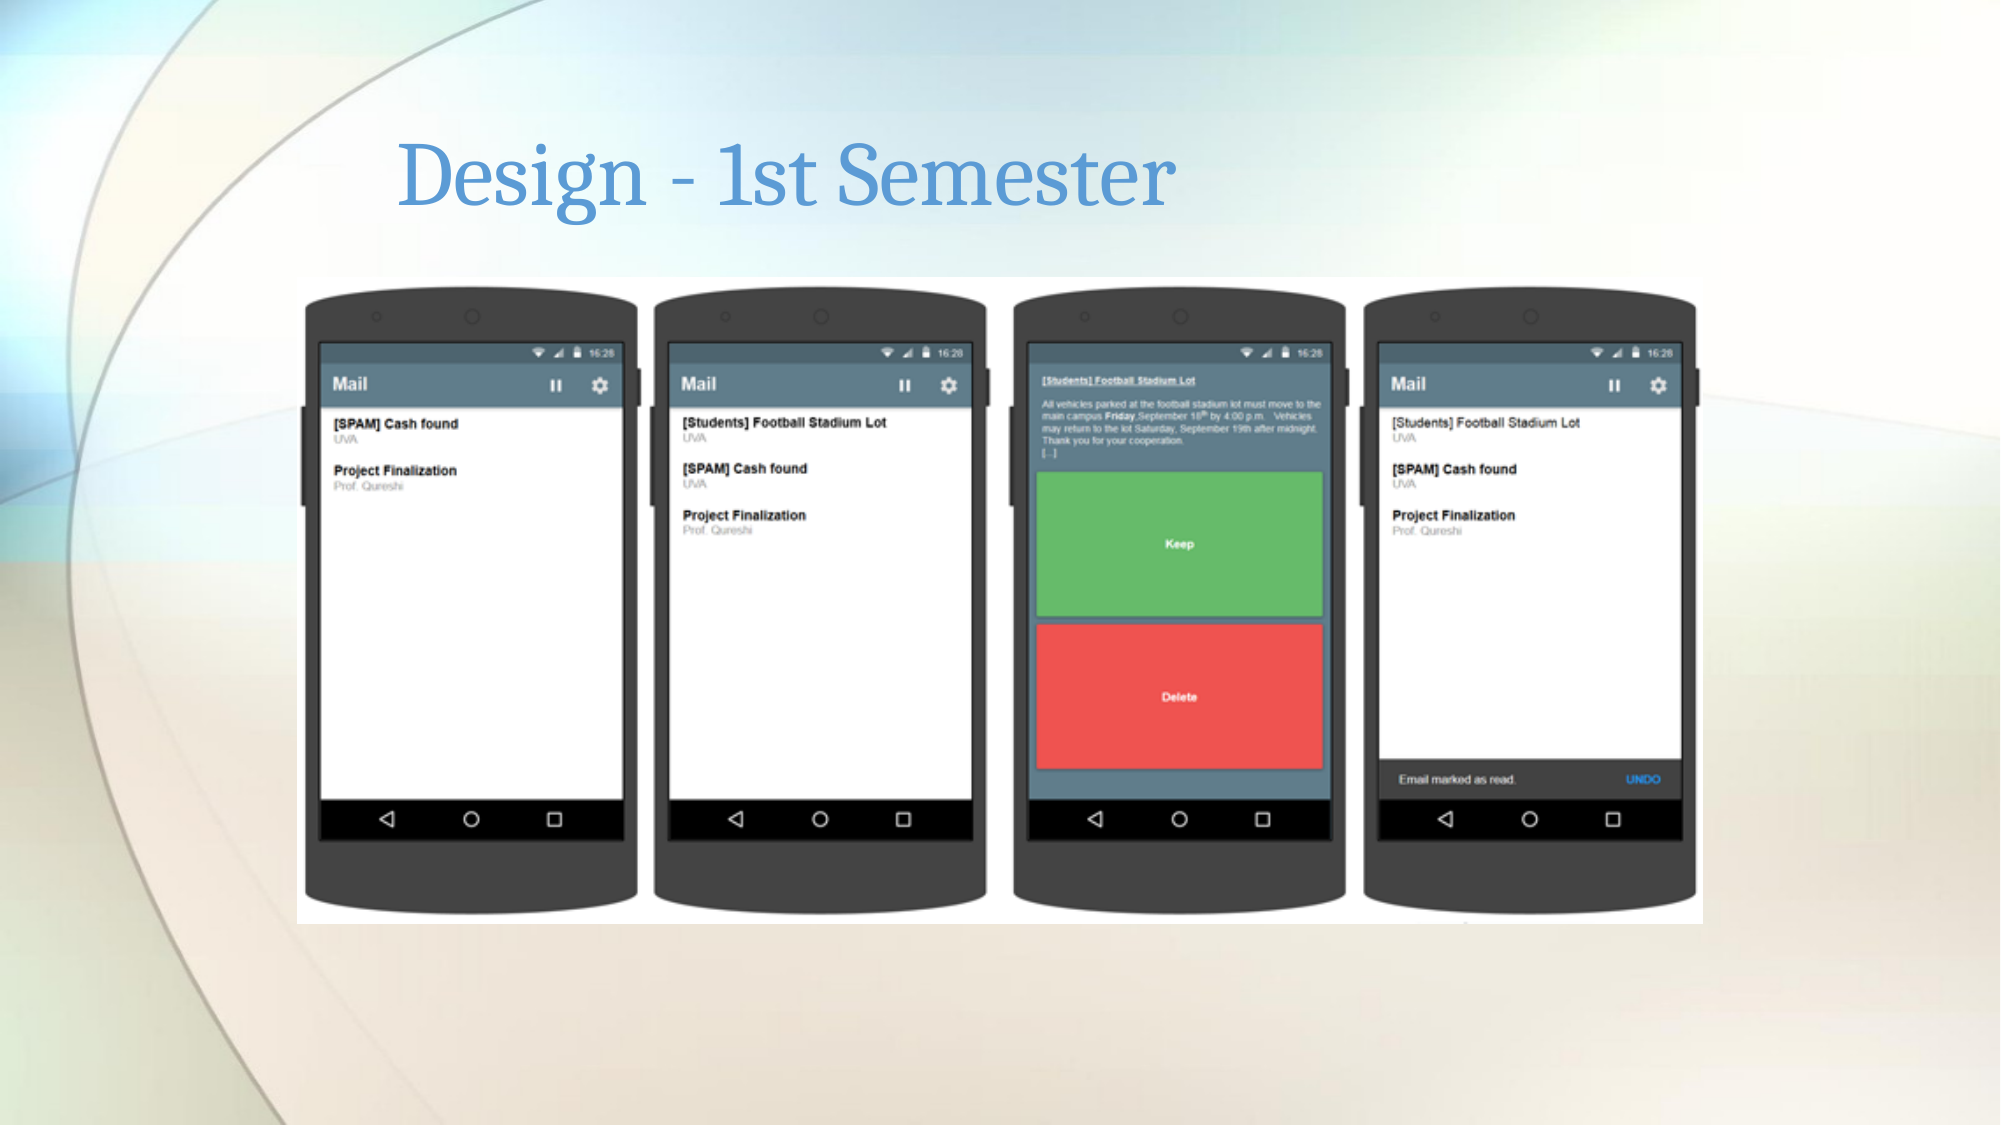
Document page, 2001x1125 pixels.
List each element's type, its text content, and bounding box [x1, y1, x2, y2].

picture [0, 0, 2001, 1125]
title Design - 1st Semester [381, 59, 1863, 278]
